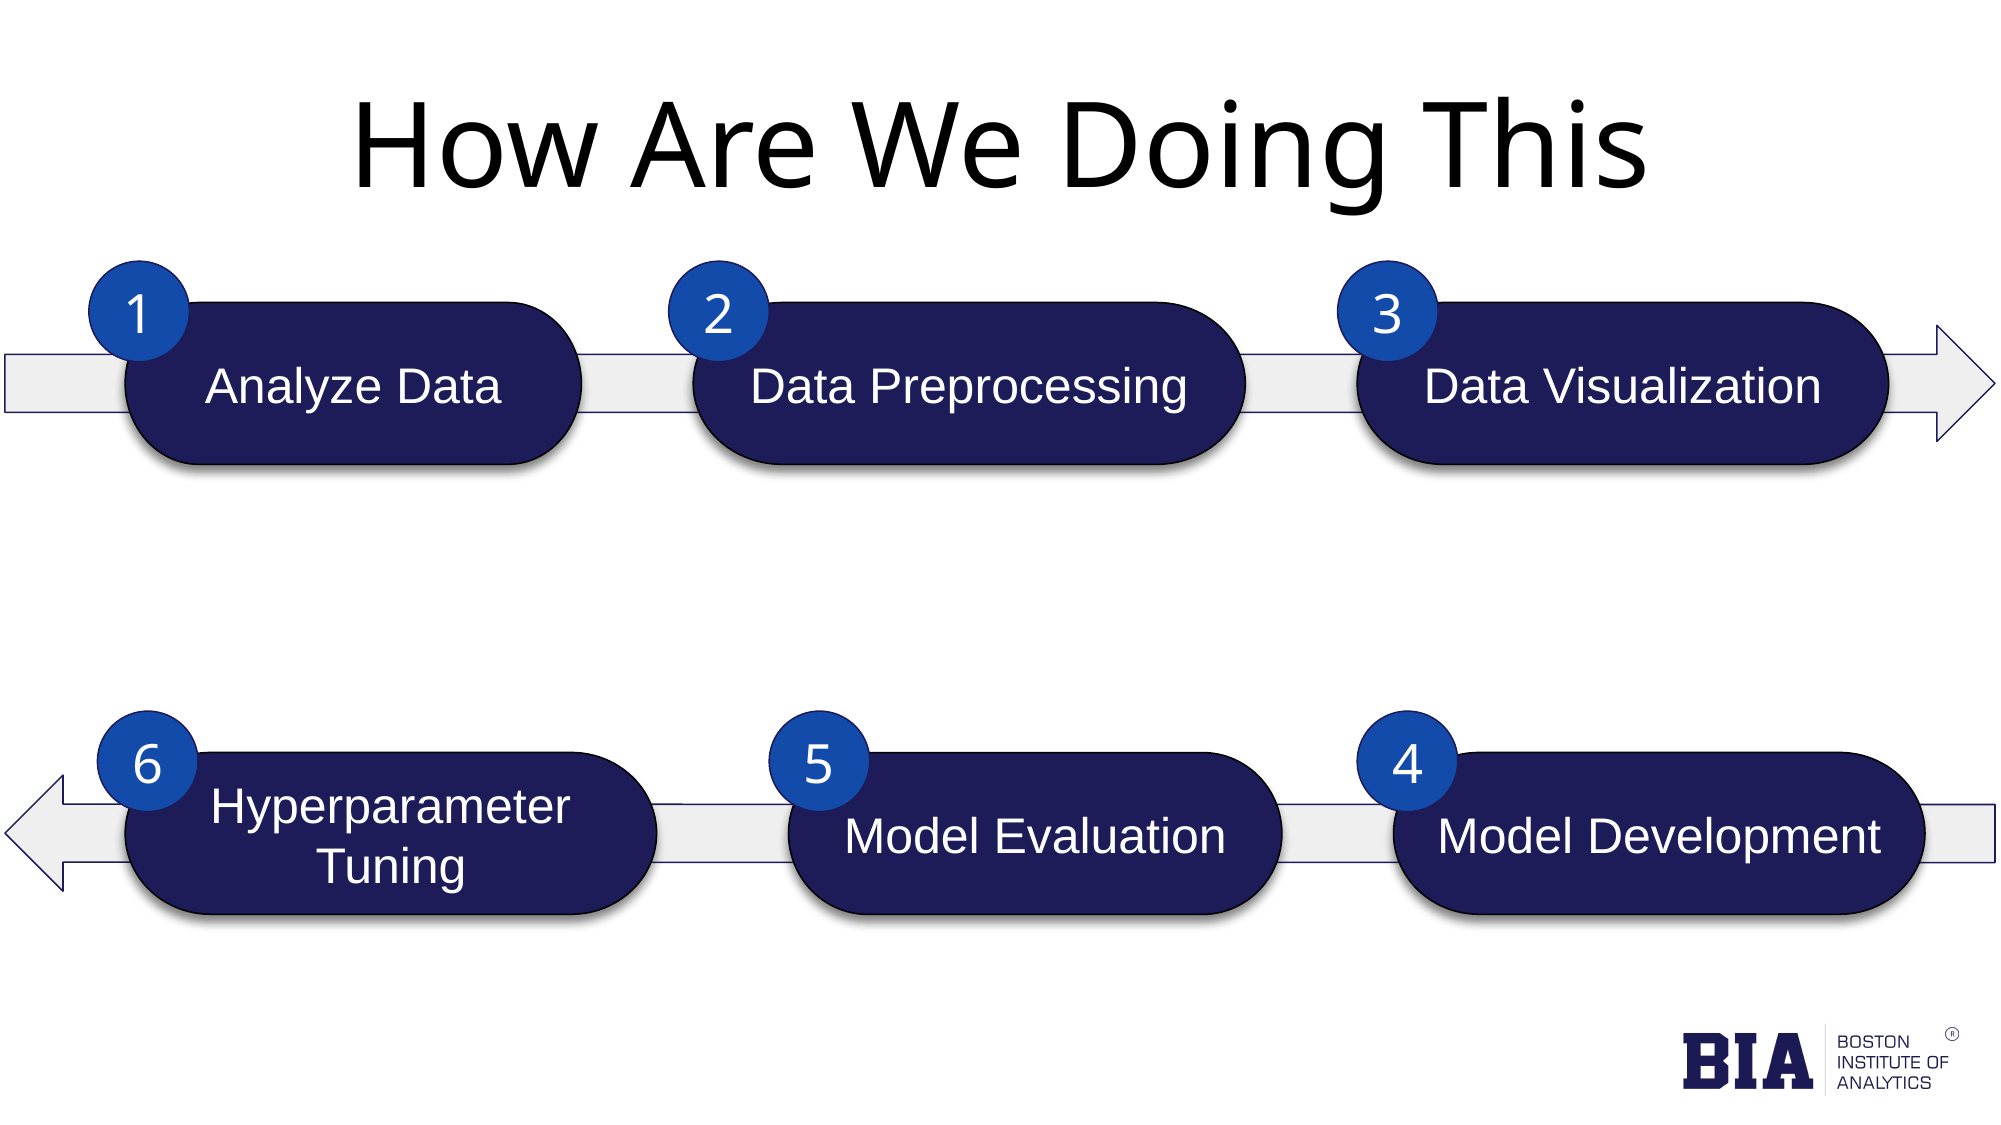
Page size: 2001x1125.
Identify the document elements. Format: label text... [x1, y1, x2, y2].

text_box [1281, 804, 1392, 863]
text_box Hyperparameter Tuning [125, 752, 657, 915]
text_box 3 [1337, 261, 1439, 362]
text_box Data Preprocessing [693, 302, 1246, 465]
text_box Model Development [1393, 752, 1926, 915]
text_box [4, 775, 124, 892]
text_box Model Evaluation [788, 752, 1282, 915]
text_box 4 [1357, 711, 1458, 812]
text_box [1886, 325, 1996, 442]
text_box 6 [97, 711, 199, 812]
title How Are We Doing This [111, 99, 1889, 200]
text_box [656, 804, 788, 863]
text_box 2 [668, 261, 770, 362]
text_box 1 [88, 261, 190, 362]
text_box Data Visualization [1357, 302, 1889, 465]
text_box [1924, 804, 1996, 863]
text_box [580, 354, 693, 413]
text_box 5 [769, 711, 870, 812]
text_box Analyze Data [125, 302, 582, 465]
text_box [4, 354, 122, 413]
text_box [1244, 354, 1358, 413]
picture [1674, 1021, 1968, 1098]
